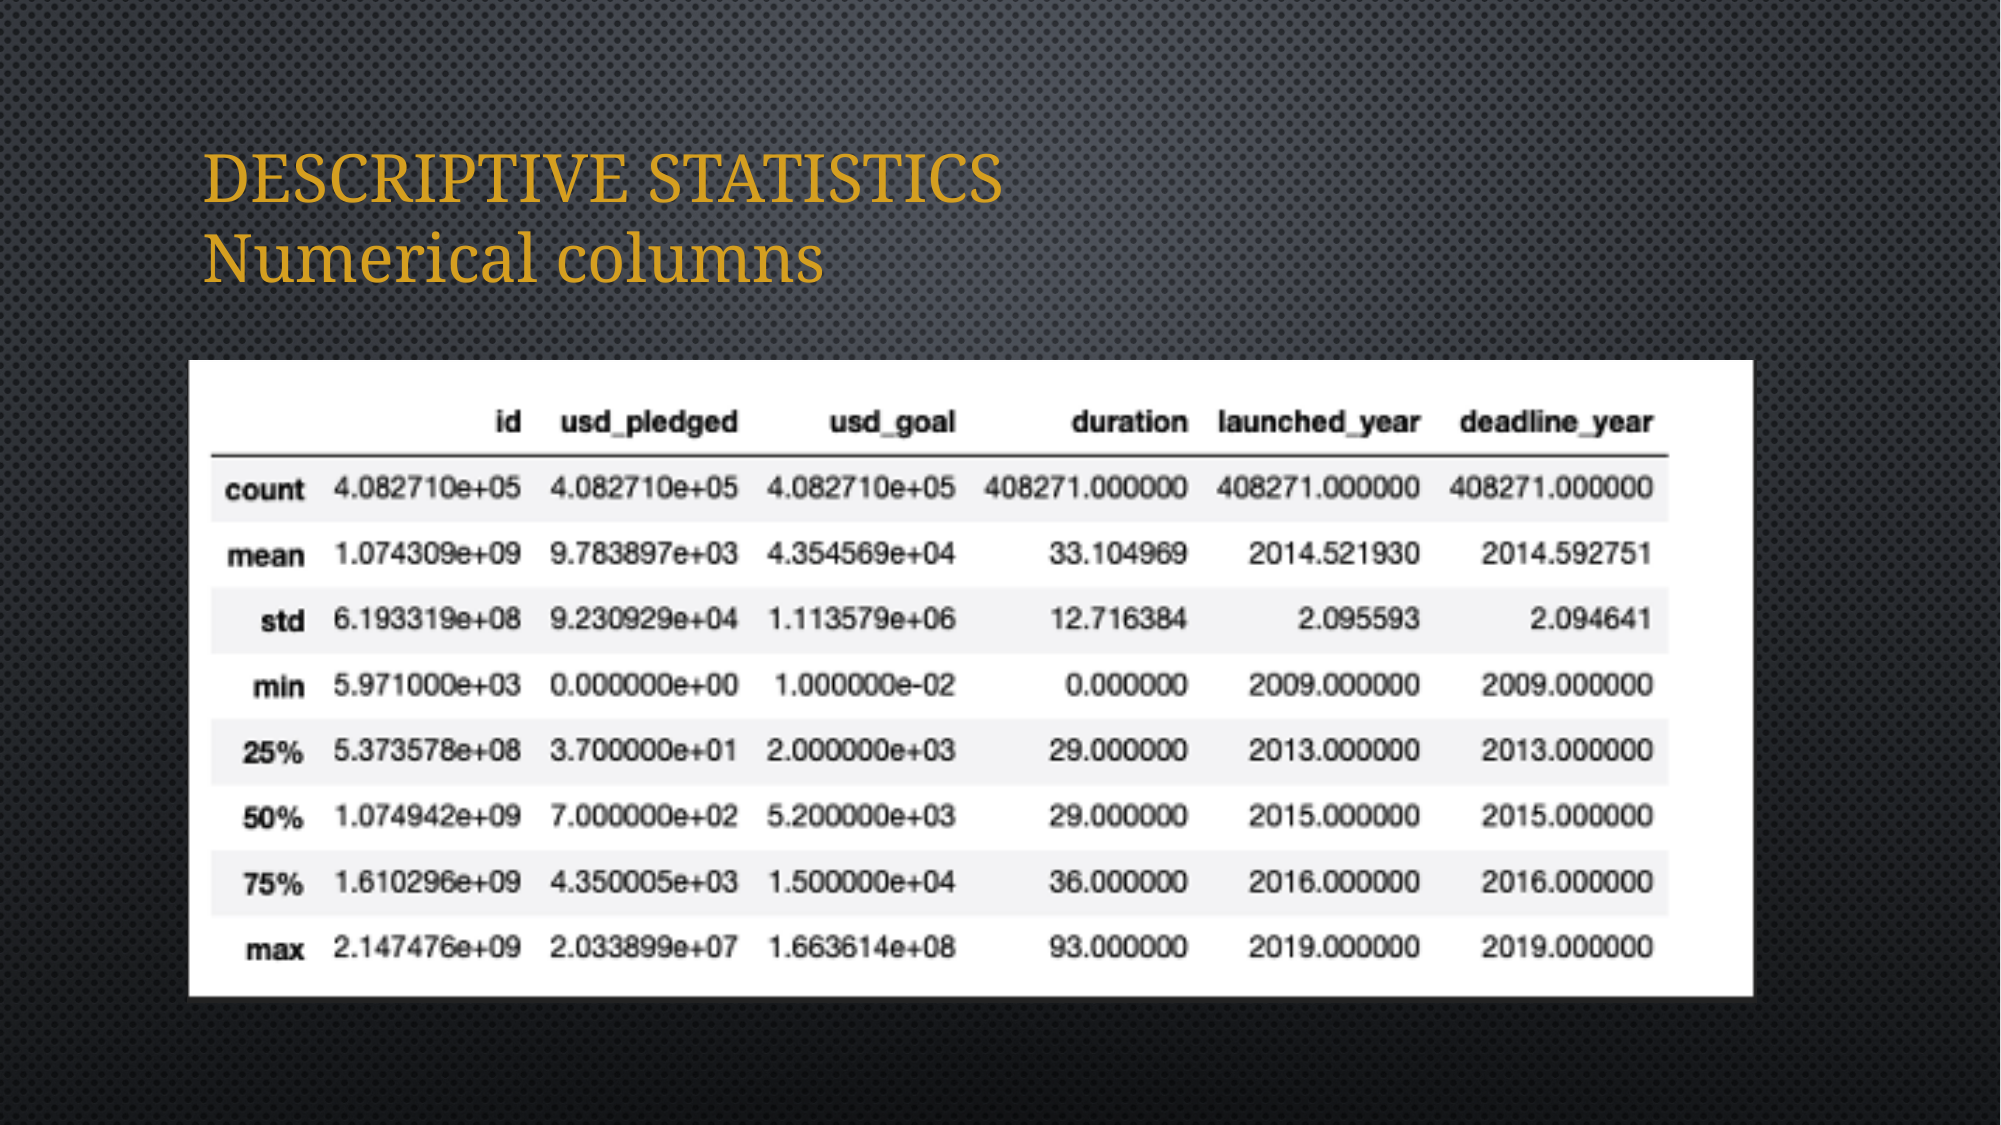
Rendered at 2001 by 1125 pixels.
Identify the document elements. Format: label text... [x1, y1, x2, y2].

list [186, 360, 1757, 1003]
title Descriptive Statistics Numerical columns [187, 99, 1813, 413]
